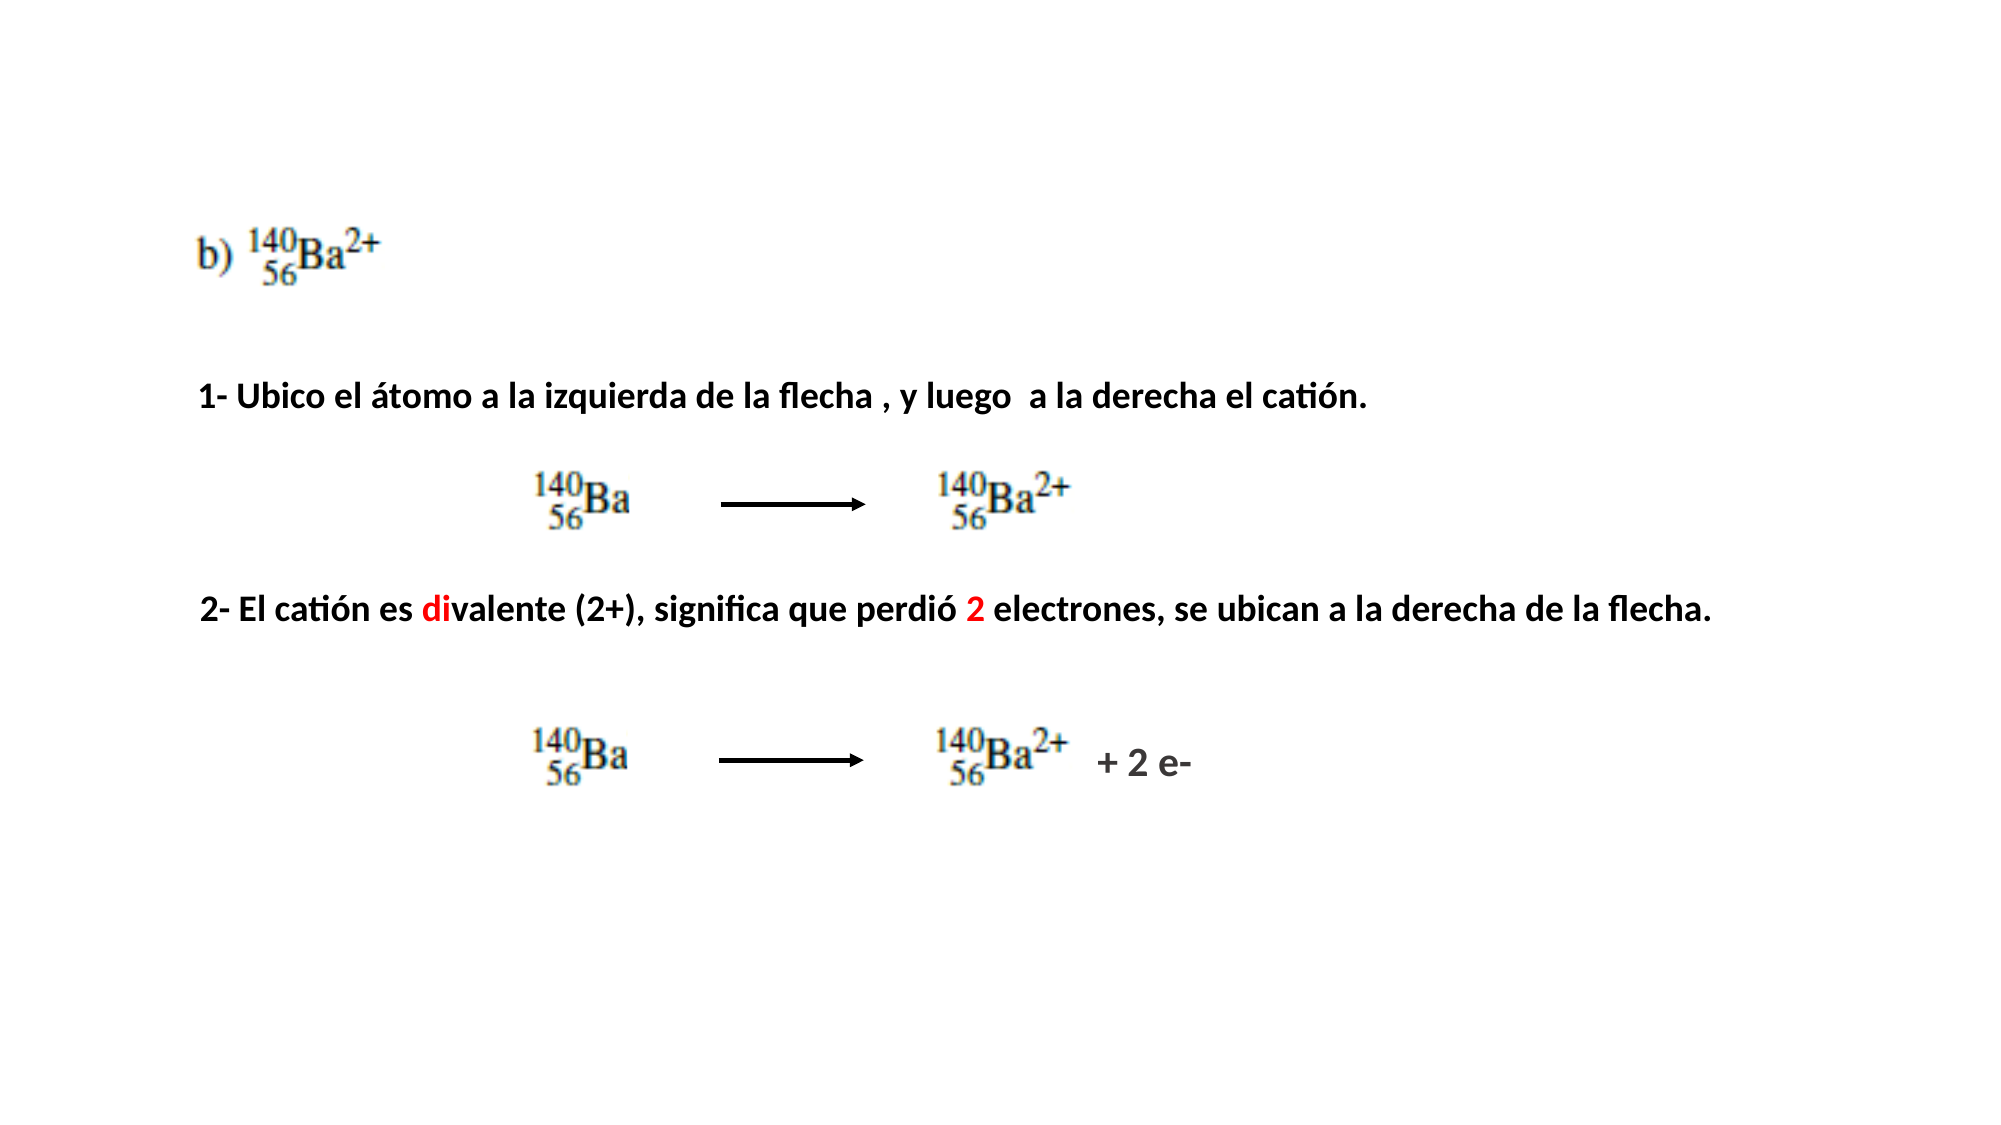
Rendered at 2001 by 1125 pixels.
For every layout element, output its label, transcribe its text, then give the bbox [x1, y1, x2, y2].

text_box 1- Ubico el átomo a la izquierda de la flecha , y luego a la derecha el catión. [182, 363, 1385, 424]
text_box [523, 720, 1208, 800]
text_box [525, 464, 1075, 544]
text_box 2- El catión es divalente (2+), significa que perdió 2 electrones, se ubican a la derecha de la flecha. [185, 576, 1729, 637]
picture [193, 220, 385, 300]
